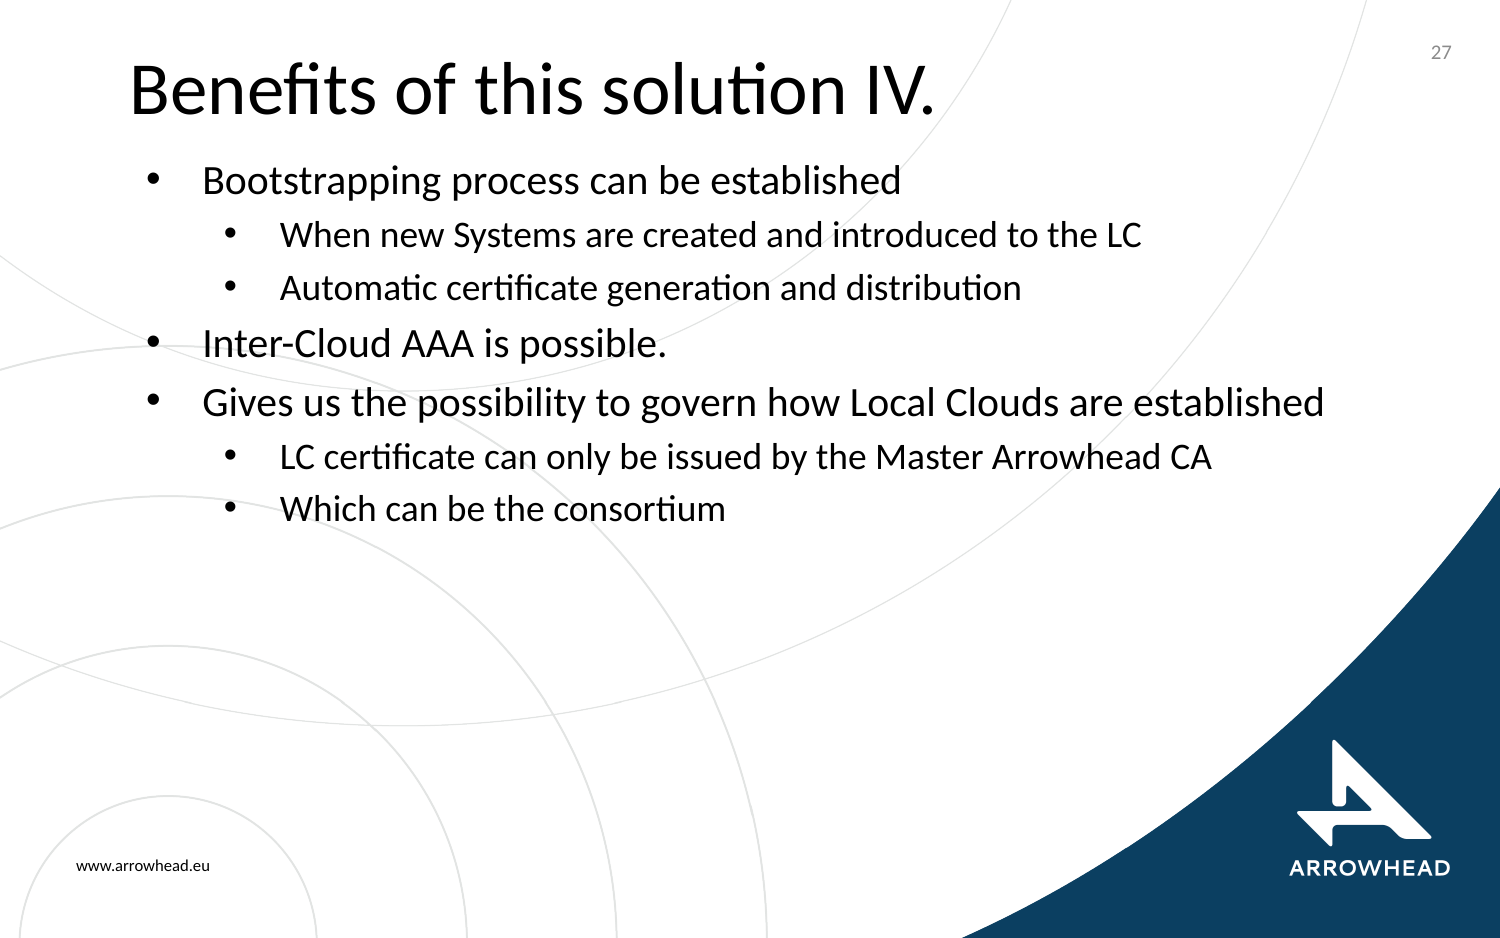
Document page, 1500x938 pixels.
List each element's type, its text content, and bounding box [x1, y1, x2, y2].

text_box Benefits of this solution IV. [114, 32, 1337, 118]
picture [0, 0, 1500, 938]
list Bootstrapping process can be established When new Systems are created and introduced to the LC Automatic certificate generation and distribution Inter-Cloud AAA is possible. Gives us the possibility to govern how Local Clouds are established LC certificate can only be issued by the Master Arrowhead CA Which can be the consortium [131, 145, 1353, 778]
slide_number 27 [1116, 26, 1467, 76]
